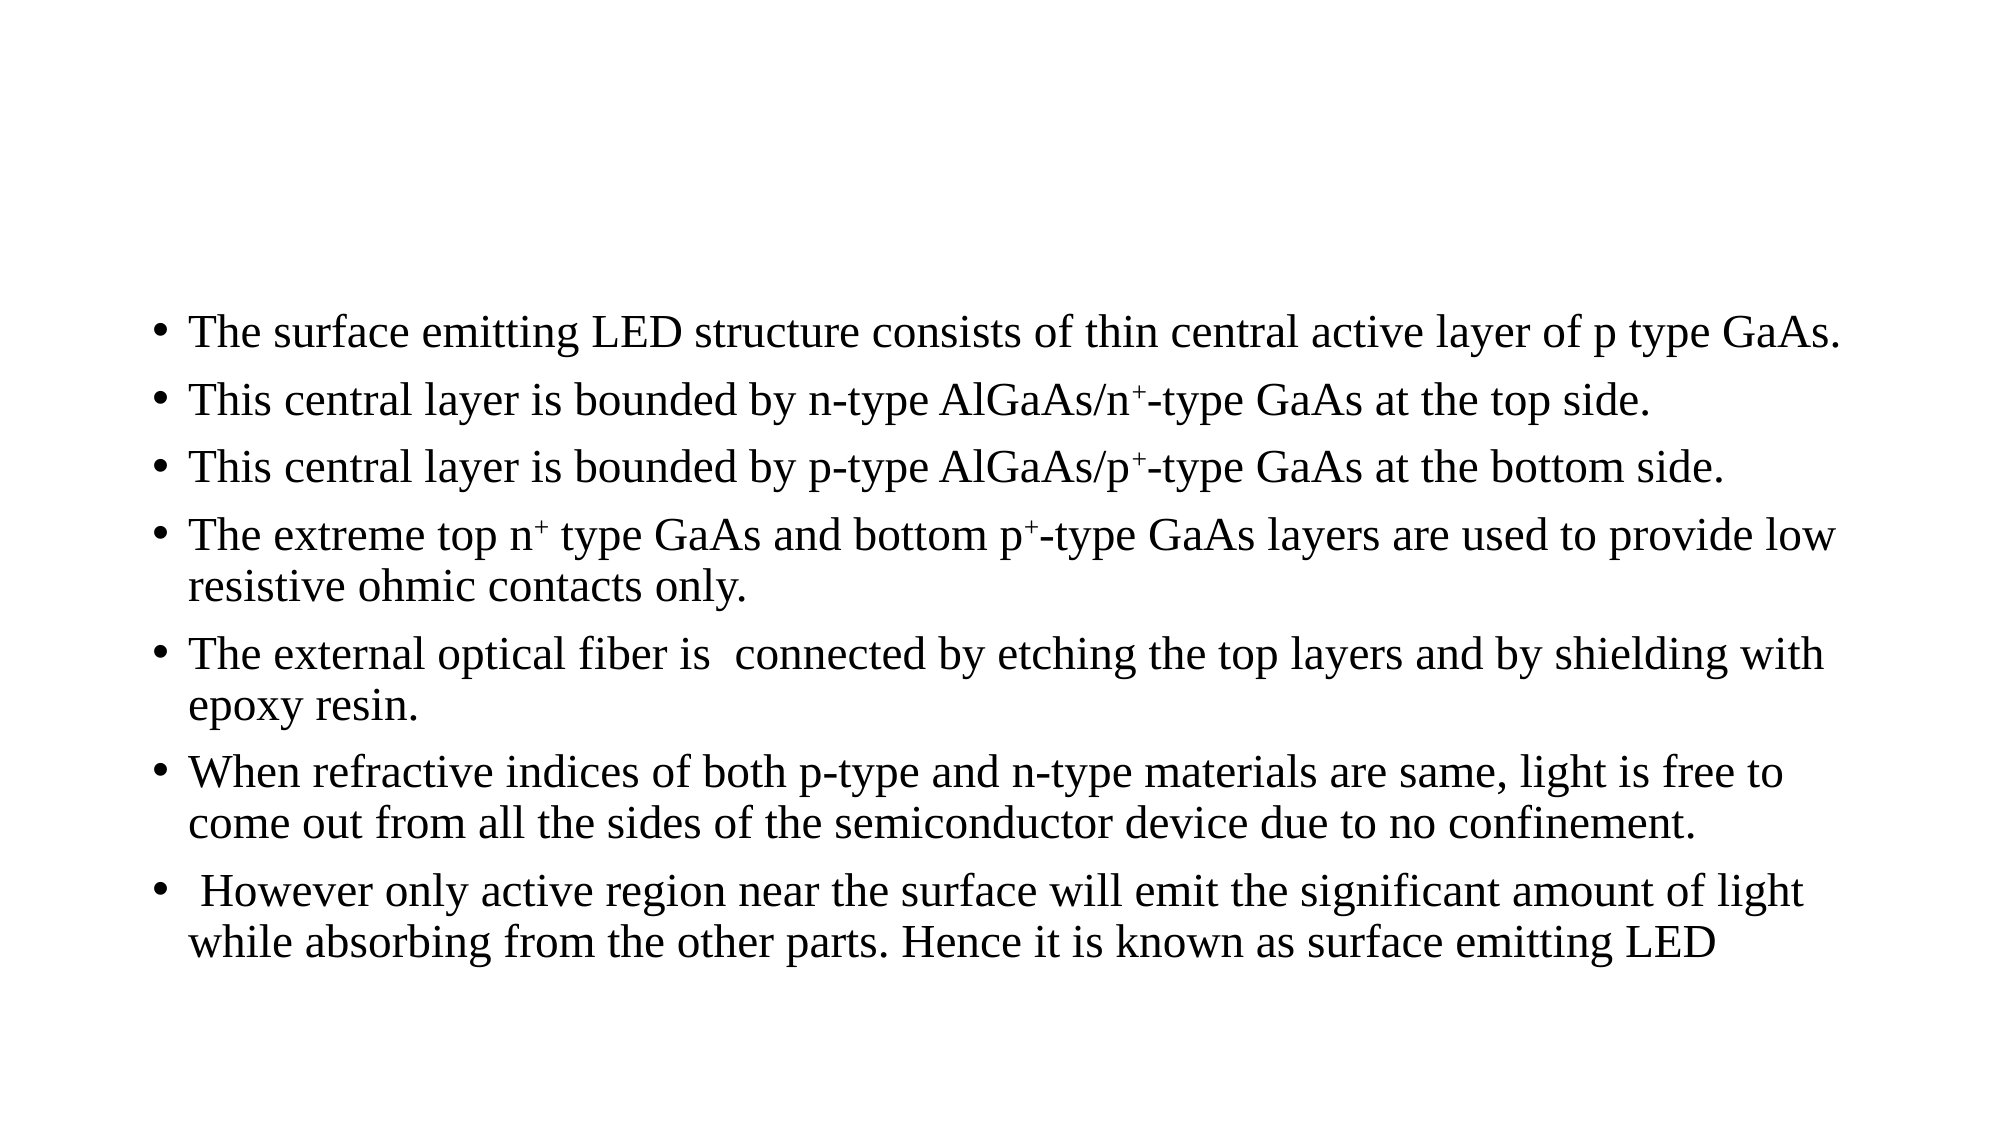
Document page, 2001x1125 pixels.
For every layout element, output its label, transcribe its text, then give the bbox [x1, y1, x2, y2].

list The surface emitting LED structure consists of thin central active layer of p type GaAs. This central layer is bounded by n-type AlGaAs/n+-type GaAs at the top side. This central layer is bounded by p-type AlGaAs/p+-type GaAs at the bottom side. The extreme top n+ type GaAs and bottom p+-type GaAs layers are used to provide low resistive ohmic contacts only. The external optical fiber is connected by etching the top layers and by shielding with epoxy resin. When refractive indices of both p-type and n-type materials are same, light is free to come out from all the sides of the semiconductor device due to no confinement. However only active region near the surface will emit the significant amount of light while absorbing from the other parts. Hence it is known as surface emitting LED [137, 299, 1863, 1014]
